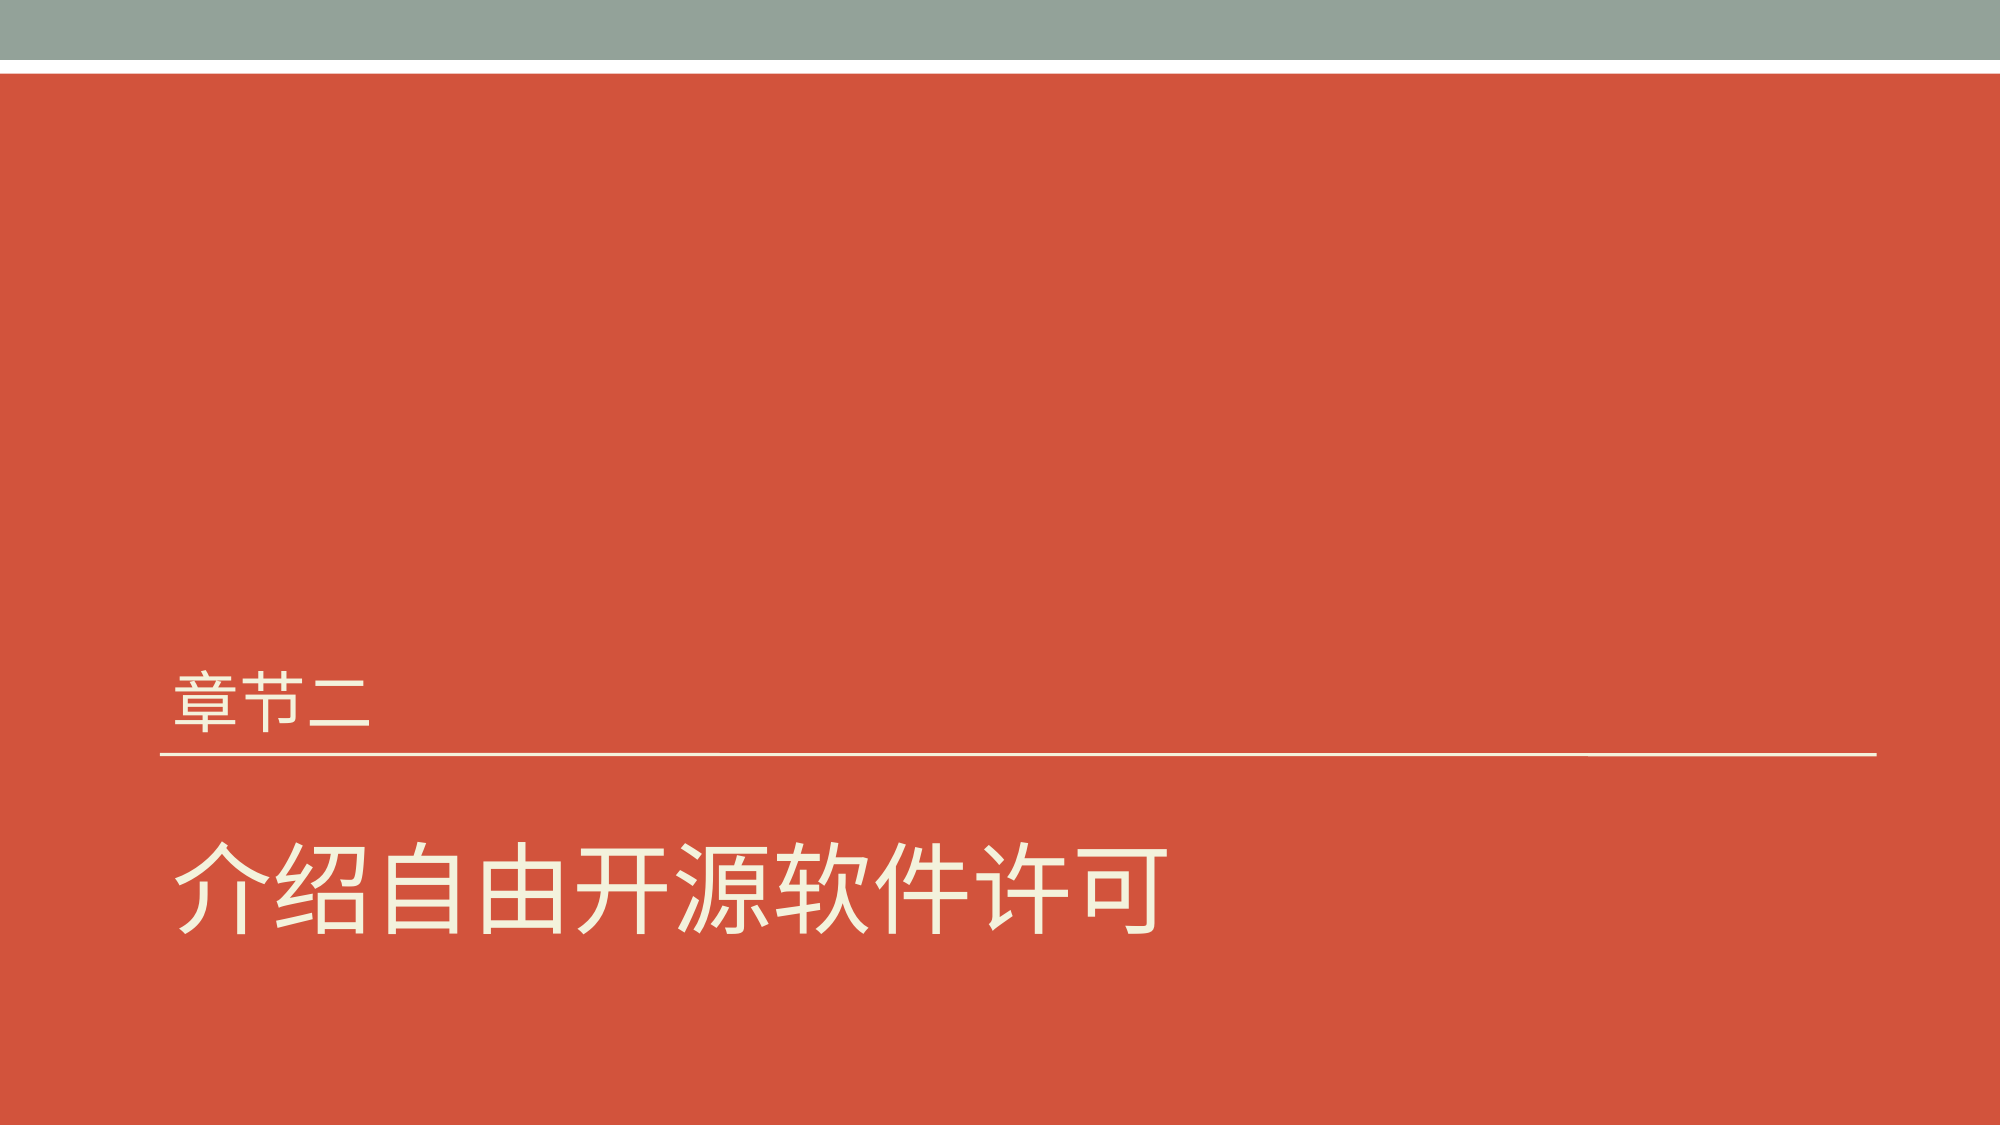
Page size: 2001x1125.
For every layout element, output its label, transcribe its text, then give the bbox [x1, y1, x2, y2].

list 介绍自由开源软件许可 [157, 758, 1858, 1006]
title 章节二 [157, 387, 1858, 749]
